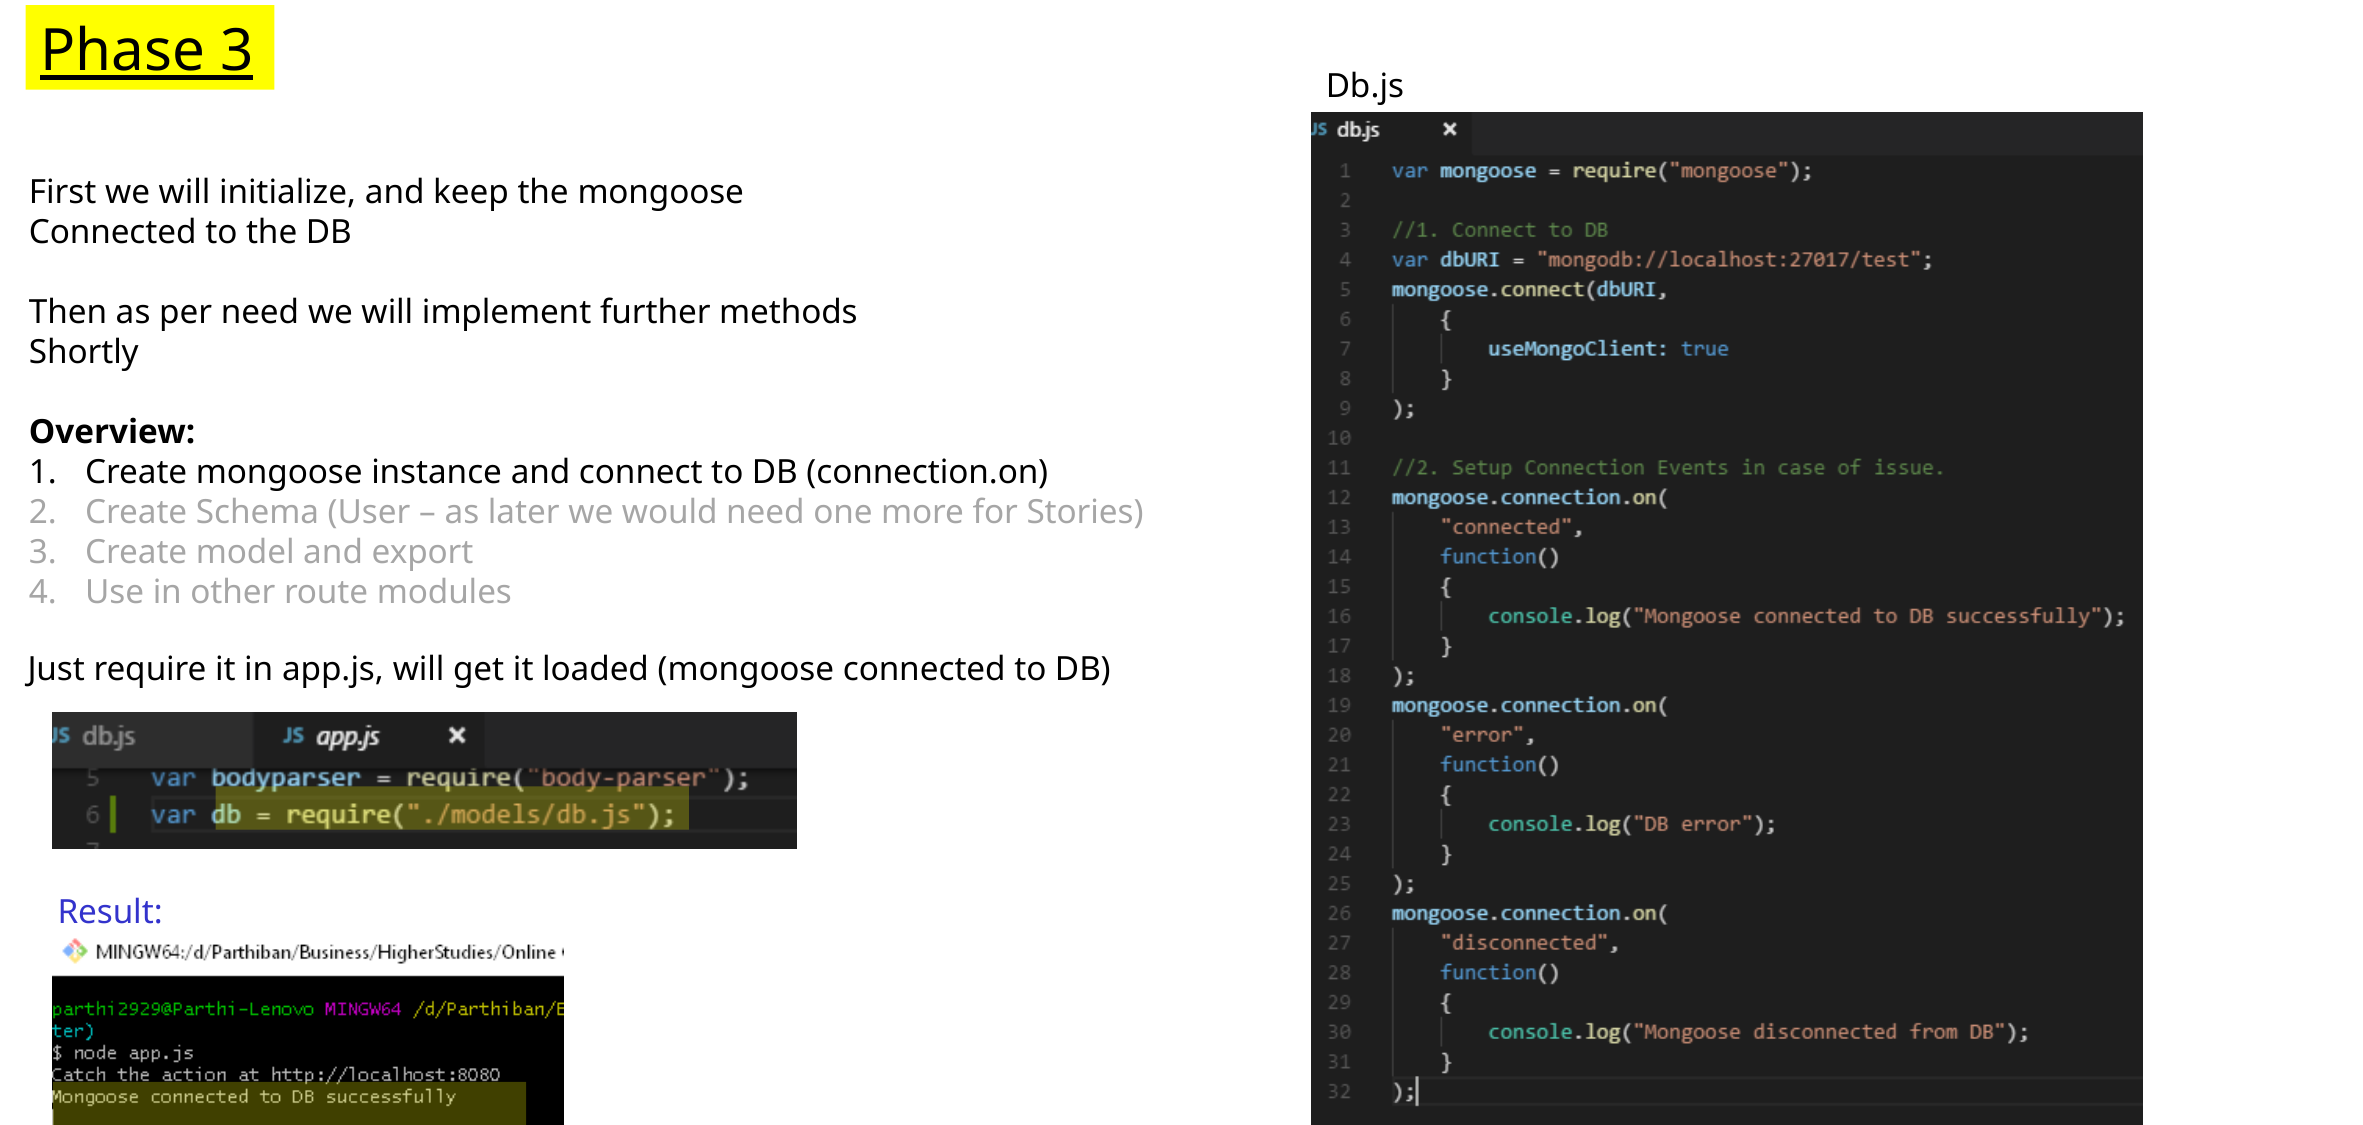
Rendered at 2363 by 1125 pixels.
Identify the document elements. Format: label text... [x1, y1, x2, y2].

text_box Result: [42, 882, 178, 938]
text_box Db.js [1311, 56, 1419, 112]
text_box Just require it in app.js, will get it loaded (mongoose connected to DB) [12, 639, 1128, 695]
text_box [52, 934, 564, 1125]
picture [52, 712, 797, 849]
text_box Phase 3 [25, 5, 275, 90]
text_box First we will initialize, and keep the mongoose Connected to the DB Then as per need we will implement further methods Shortly Overview: Create mongoose instance and connect to DB (connection.on) Create Schema (User – as later we would need one more for Stories) Create model and export Use in other route modules [14, 163, 1161, 618]
picture [1311, 112, 2143, 1125]
